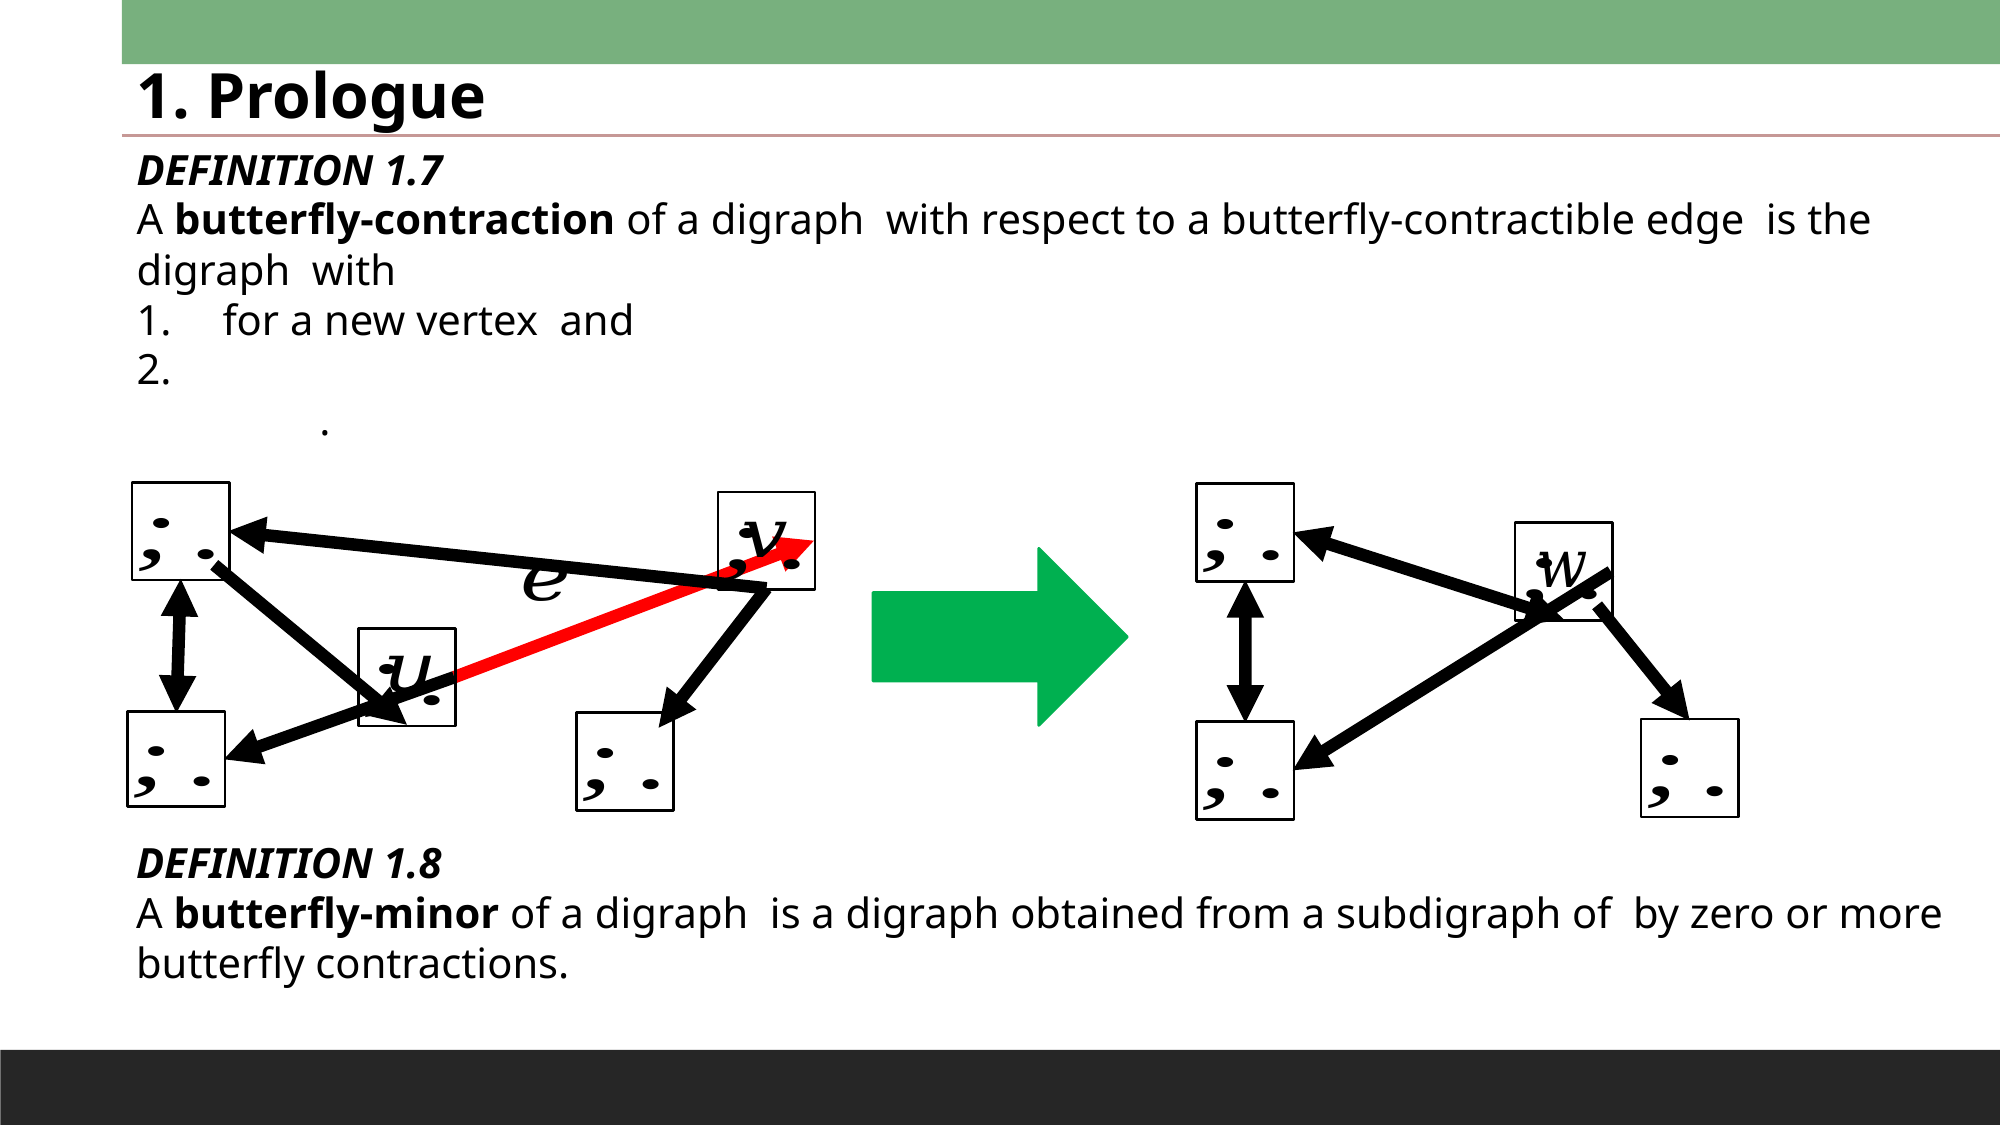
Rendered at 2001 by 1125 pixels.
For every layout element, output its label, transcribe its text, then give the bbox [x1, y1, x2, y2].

text_box 1. Prologue [121, 48, 1535, 134]
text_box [128, 483, 815, 810]
text_box [121, 0, 2000, 65]
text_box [872, 484, 1738, 819]
